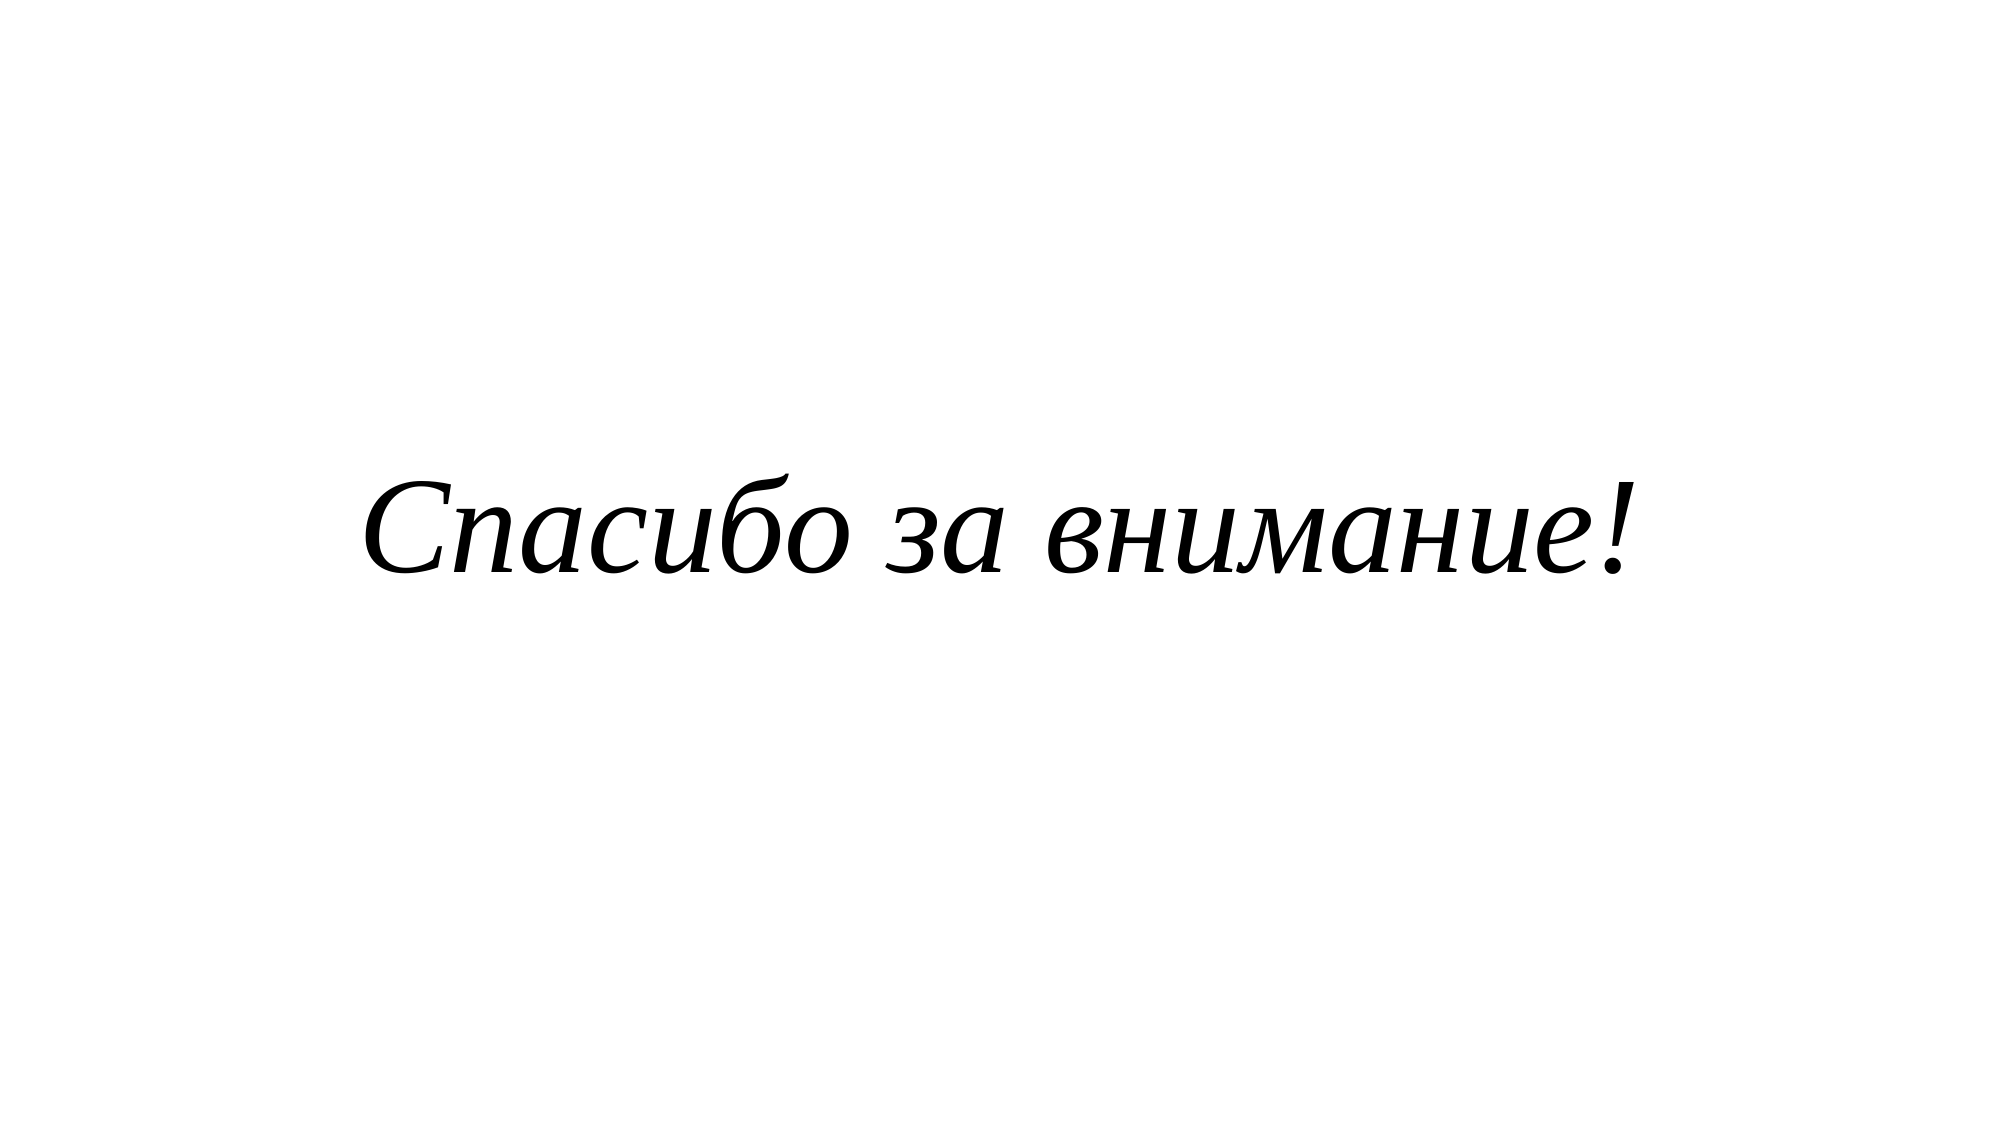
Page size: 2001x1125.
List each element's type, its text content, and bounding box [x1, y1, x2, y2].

list Спасибо за внимание! [137, 446, 1863, 1125]
